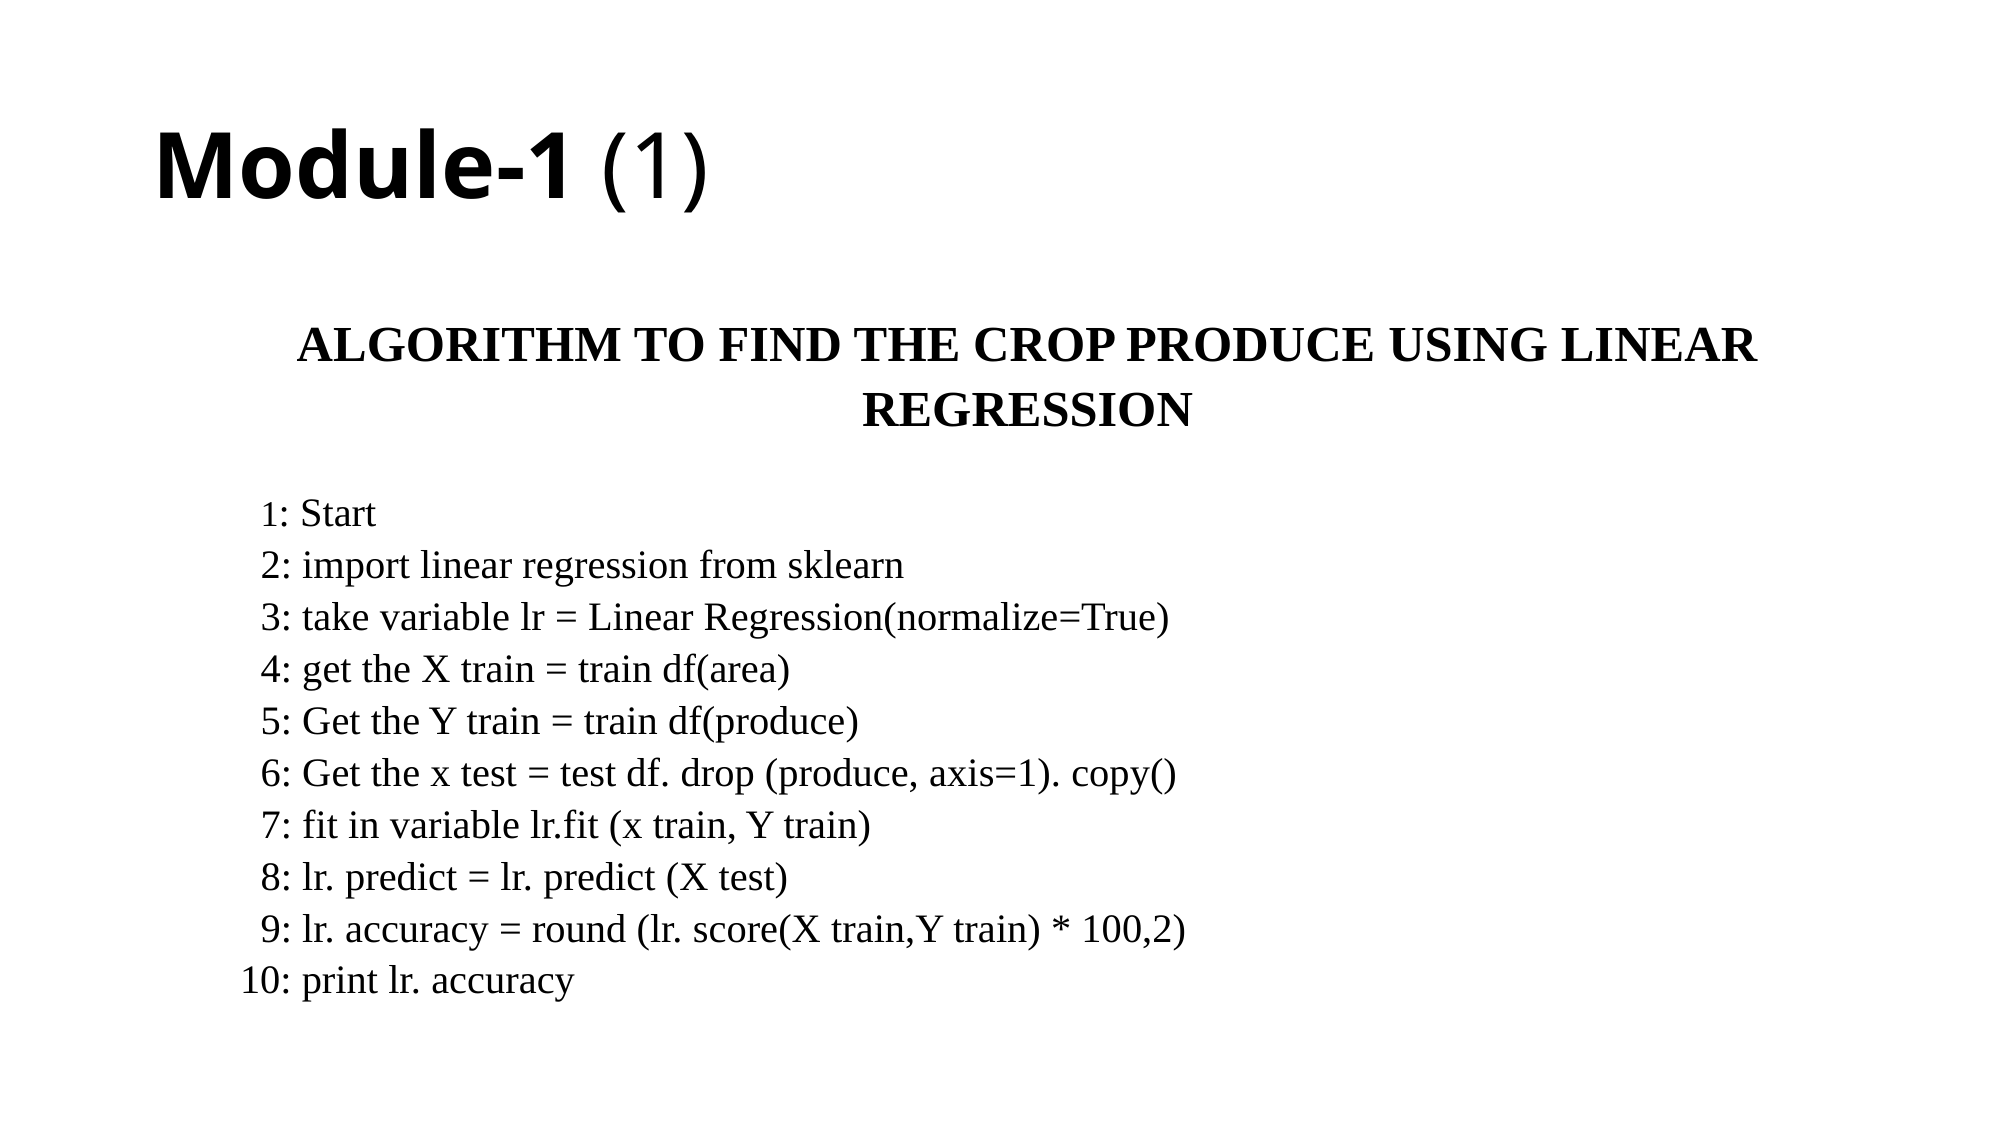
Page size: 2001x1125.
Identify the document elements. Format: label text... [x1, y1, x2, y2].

list ALGORITHM TO FIND THE CROP PRODUCE USING LINEAR REGRESSION 1: Start 2: import linear regression from sklearn 3: take variable lr = Linear Regression(normalize=True) 4: get the X train = train df(area) 5: Get the Y train = train df(produce) 6: Get the x test = test df. drop (produce, axis=1). copy() 7: fit in variable lr.fit (x train, Y train) 8: lr. predict = lr. predict (X test) 9: lr. accuracy = round (lr. score(X train,Y train) * 100,2) 10: print lr. accuracy [137, 299, 1863, 1014]
title Module-1 (1) [137, 59, 1863, 278]
